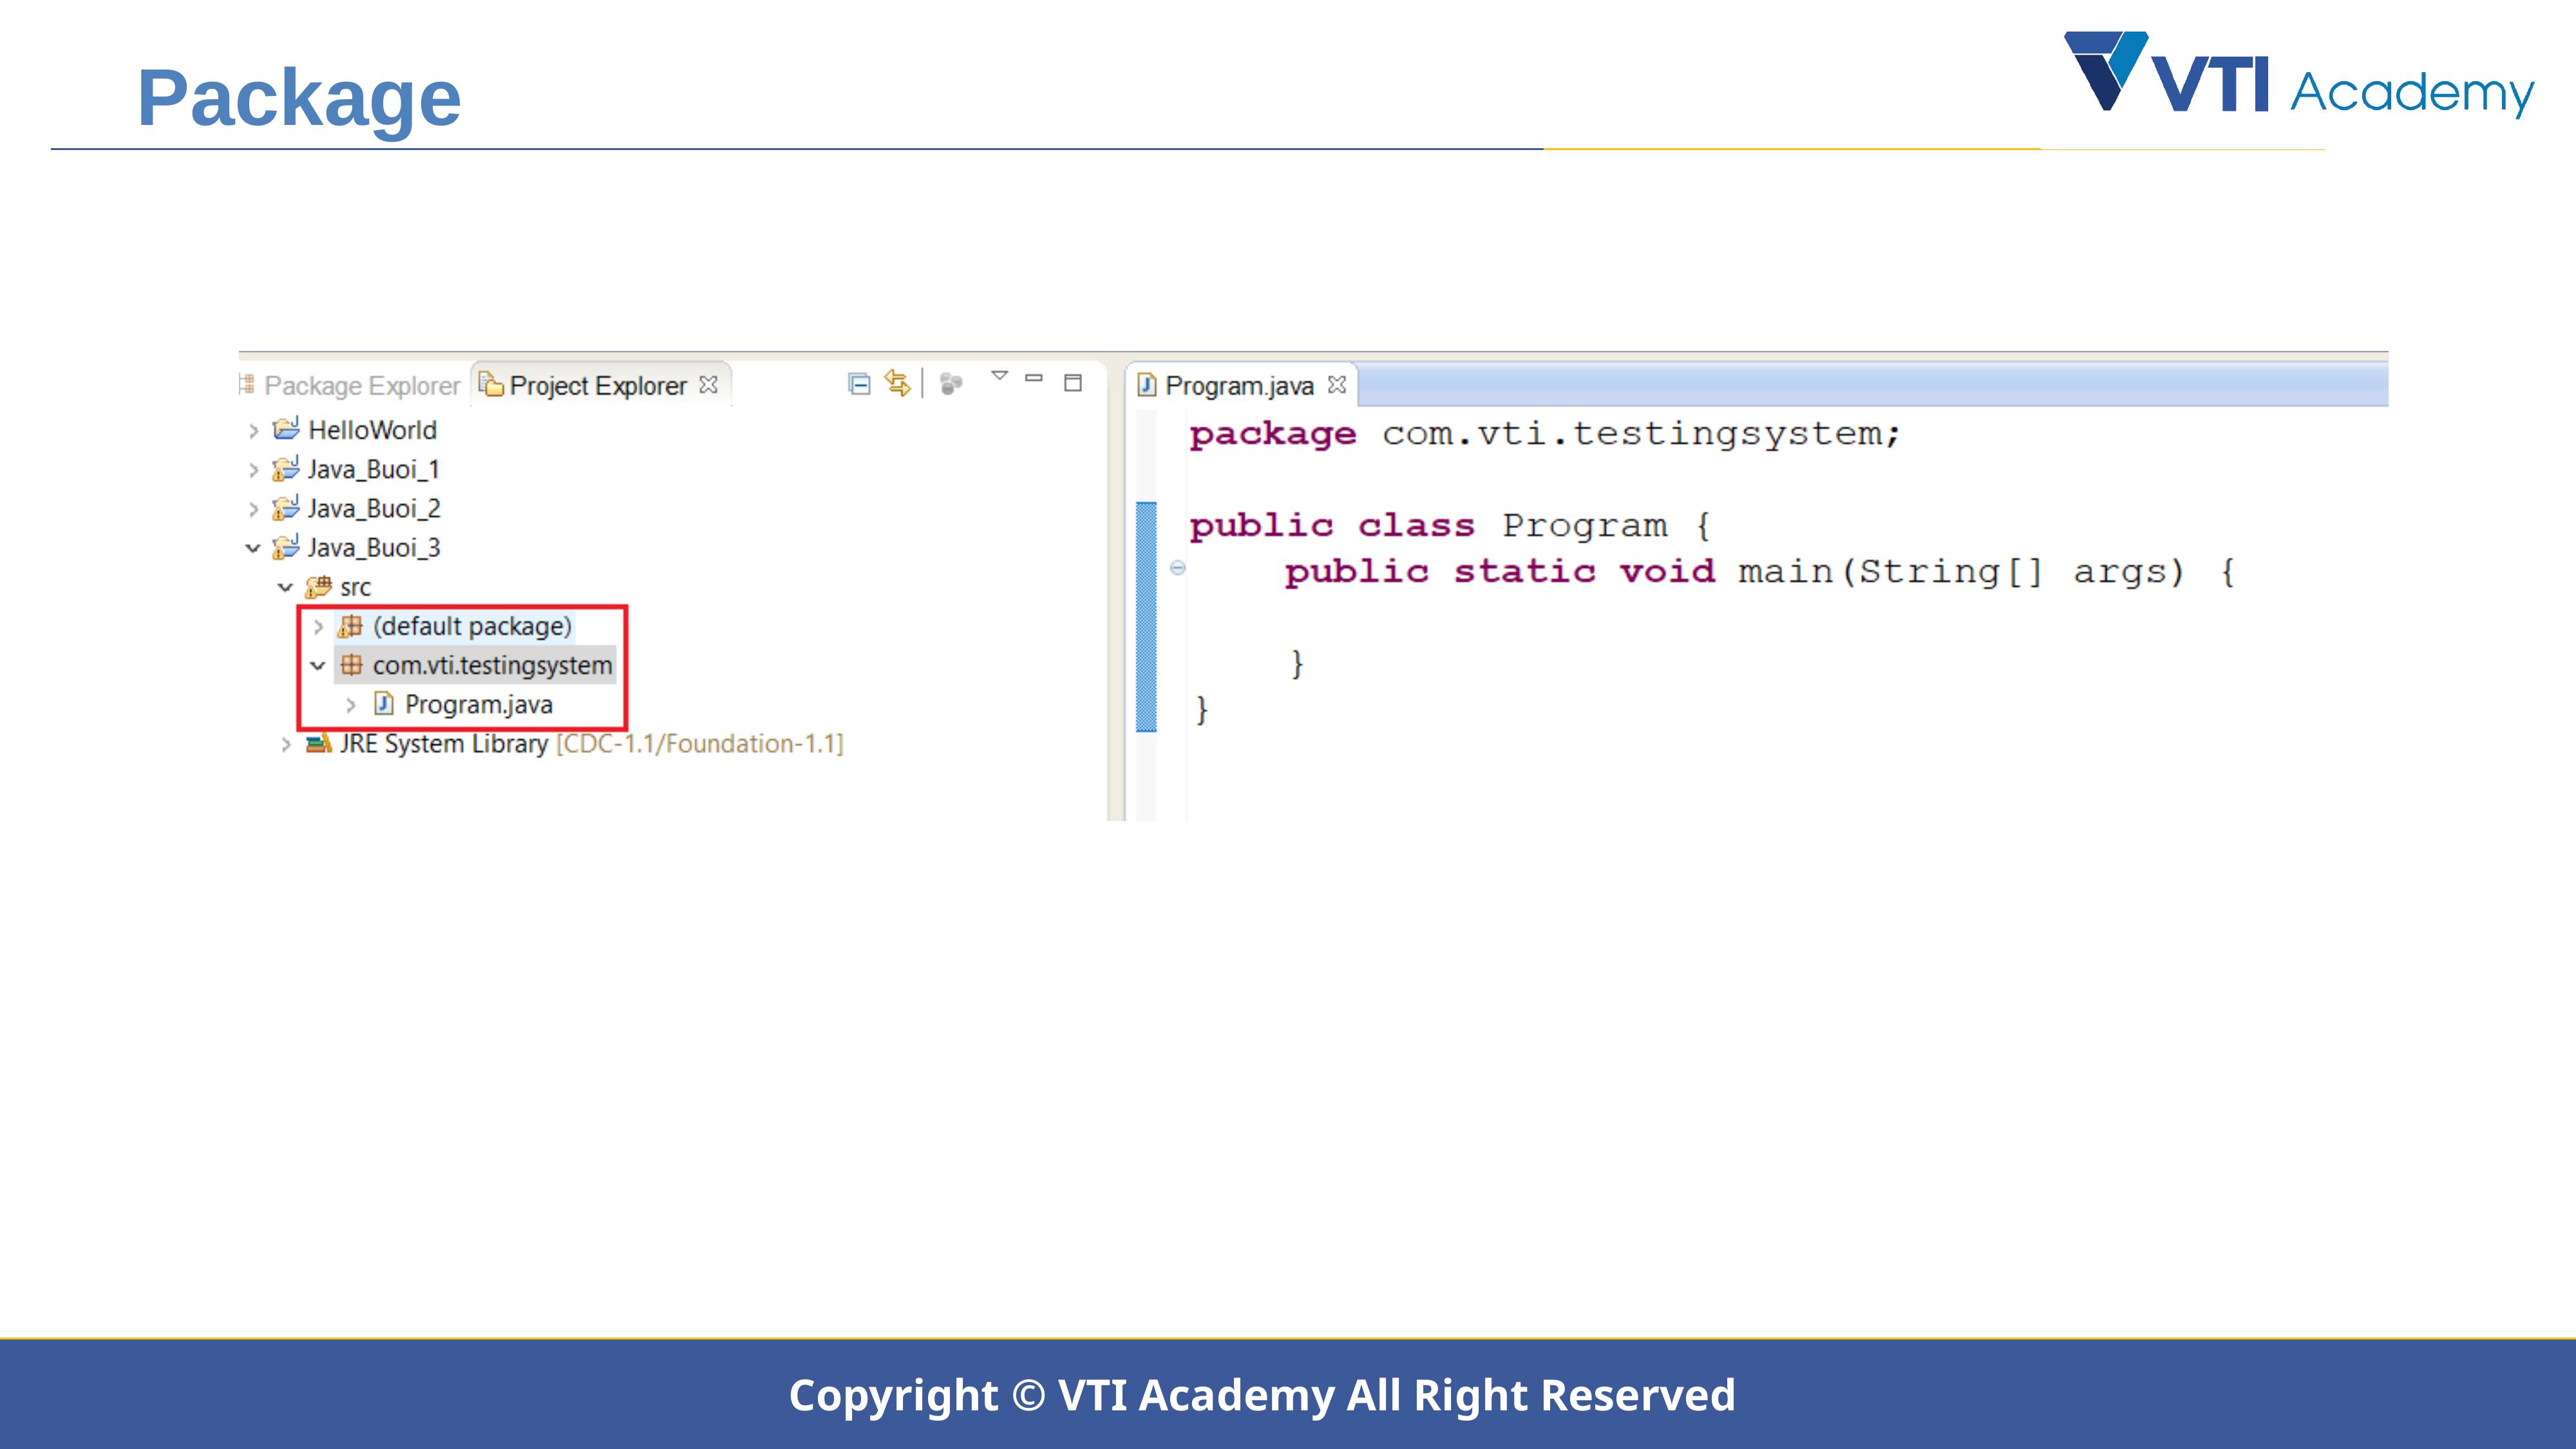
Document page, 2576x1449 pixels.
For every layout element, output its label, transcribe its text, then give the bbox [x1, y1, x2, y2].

text_box Package [126, 60, 996, 126]
picture [2034, 0, 2576, 149]
picture [238, 350, 2389, 822]
